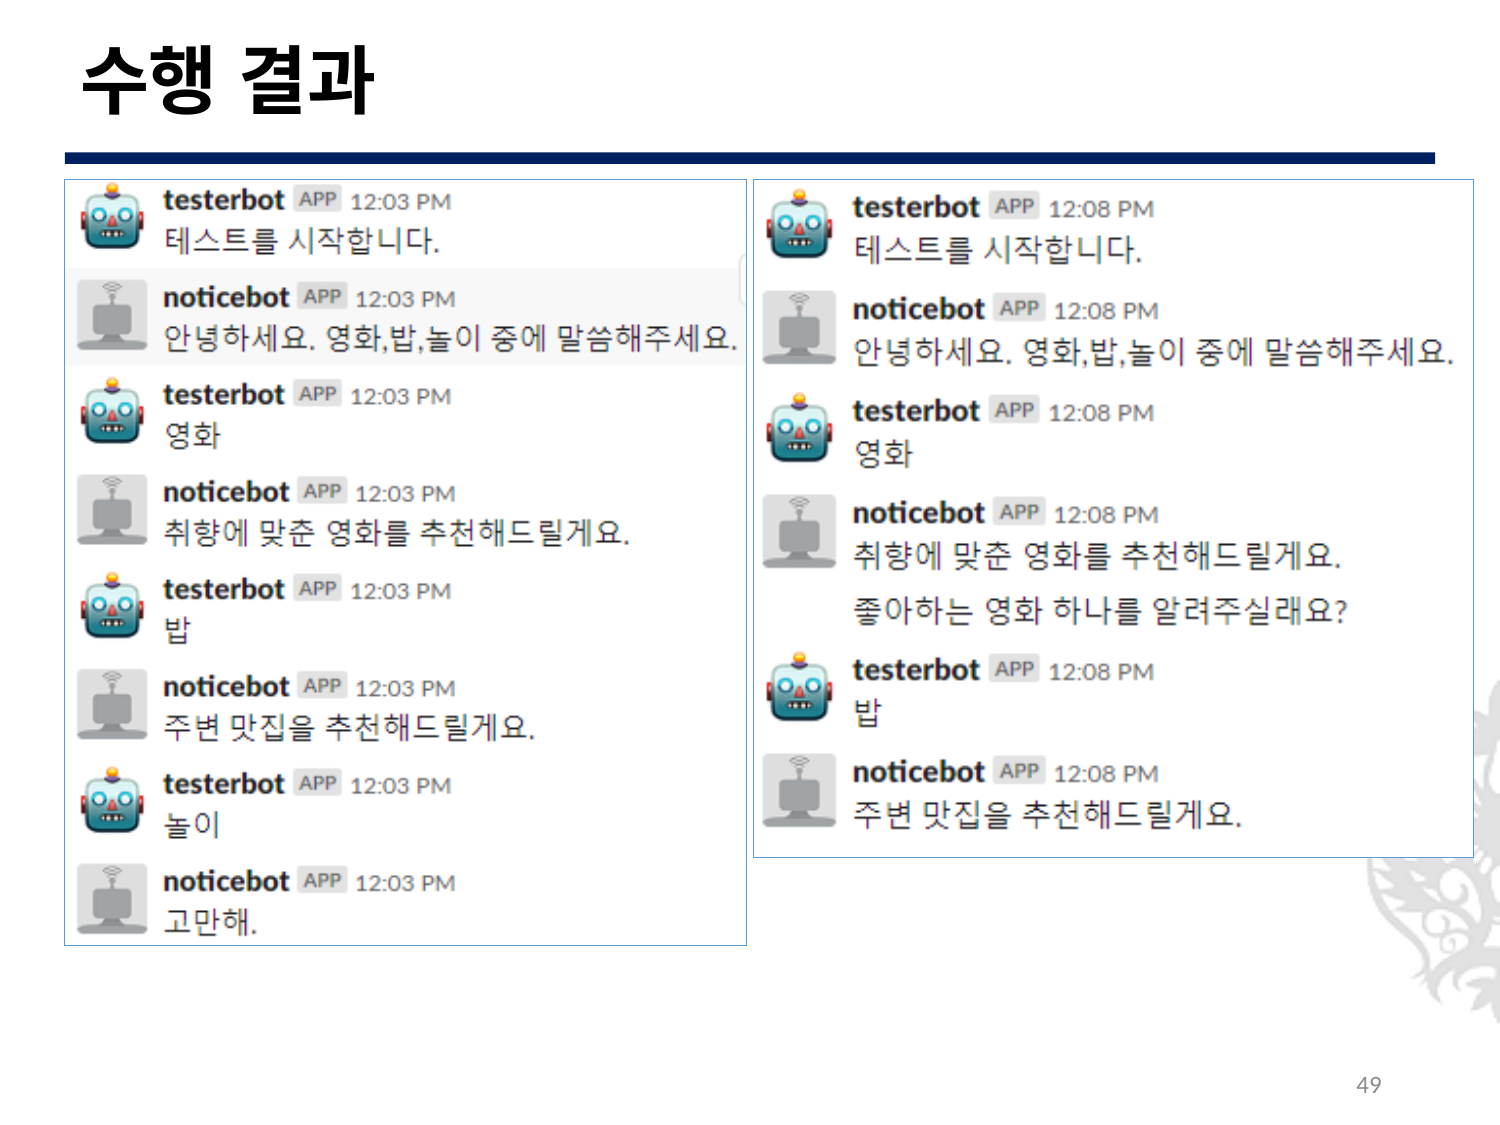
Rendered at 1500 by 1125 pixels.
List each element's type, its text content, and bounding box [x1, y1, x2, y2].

slide_number 49 [1059, 1057, 1397, 1111]
picture [753, 179, 1474, 858]
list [64, 179, 747, 946]
title 수행 결과 [64, 26, 1436, 143]
